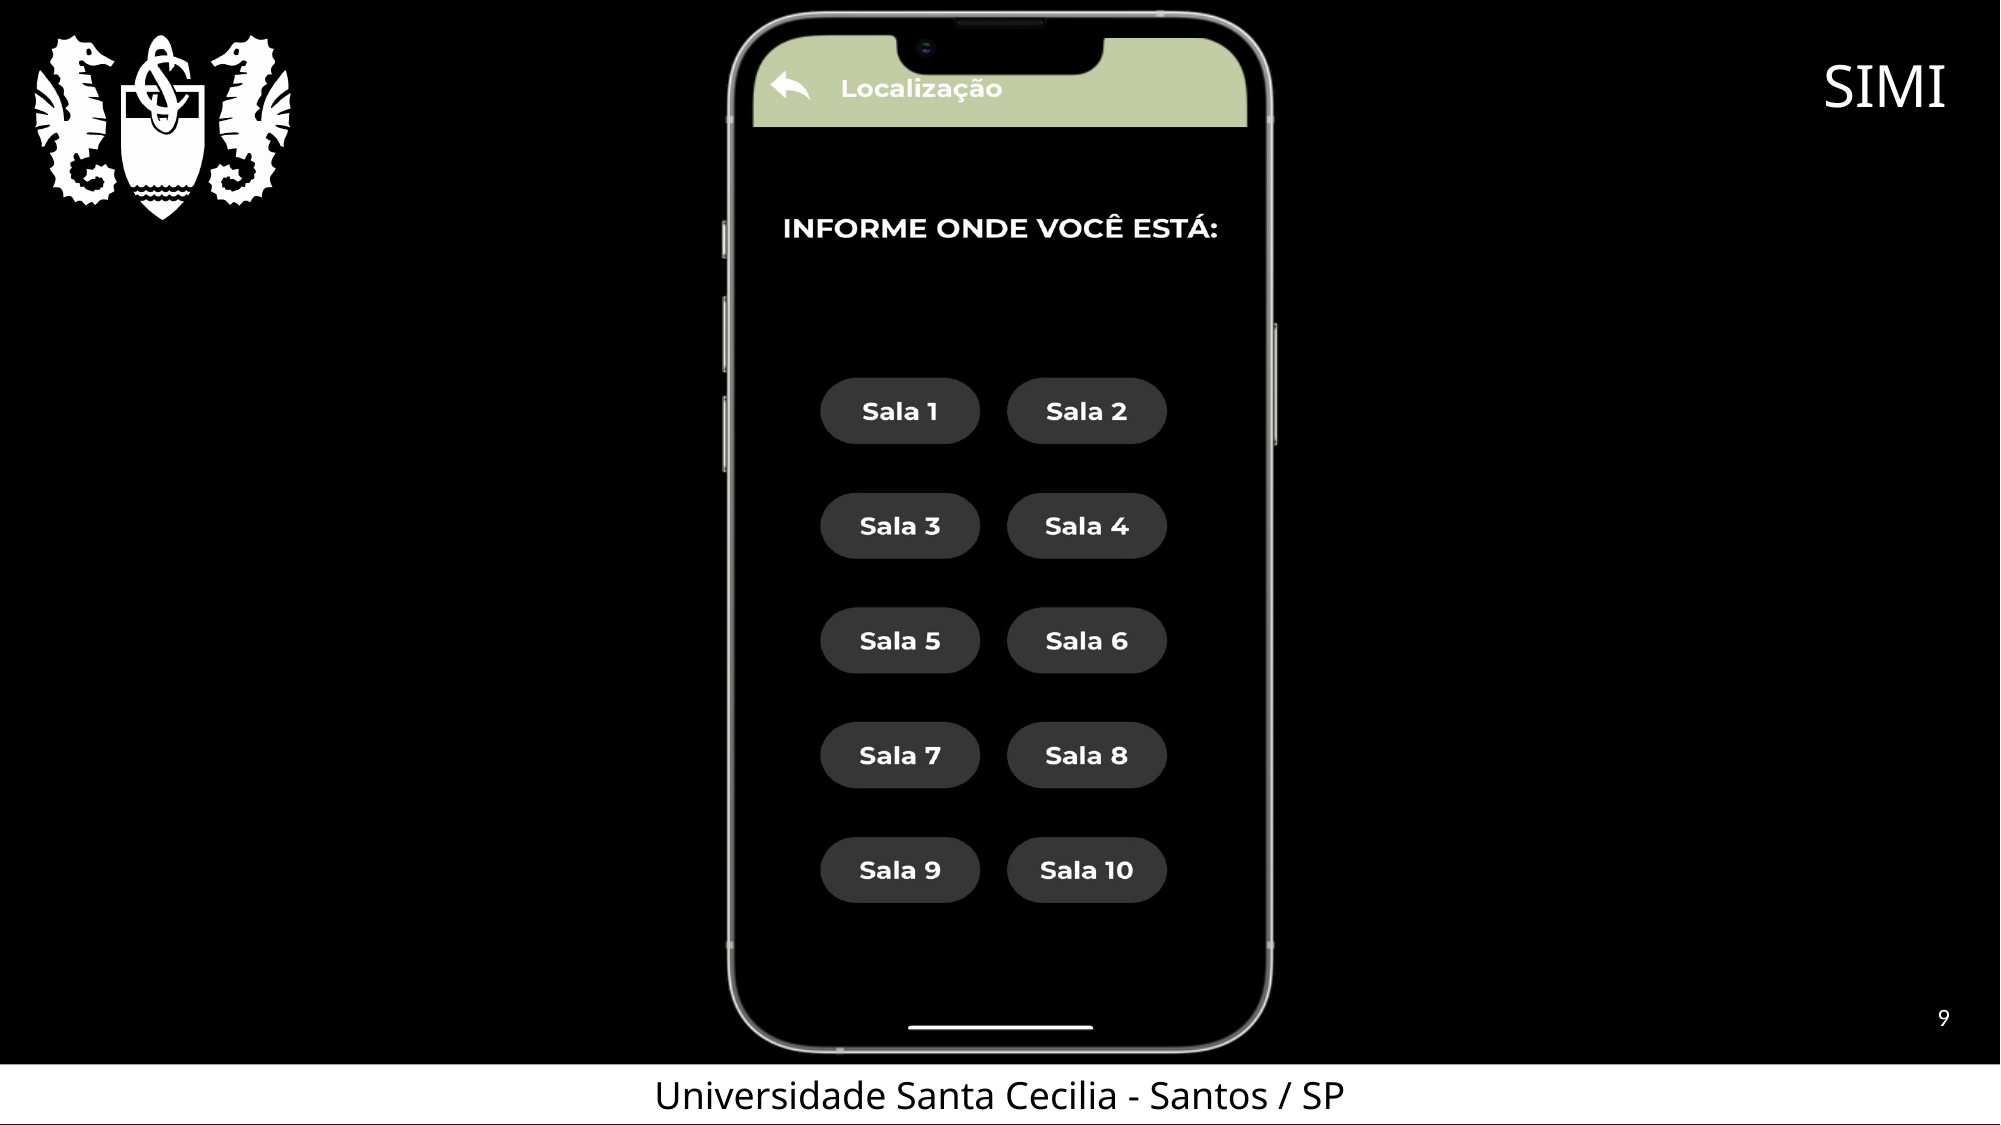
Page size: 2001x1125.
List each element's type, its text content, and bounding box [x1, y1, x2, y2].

text_box Universidade Santa Cecilia - Santos / SP [0, 1064, 2000, 1125]
picture [34, 0, 291, 256]
picture [720, 9, 1279, 1056]
text_box SIMI [1805, 42, 1966, 127]
slide_number 9 [1515, 986, 1966, 1047]
